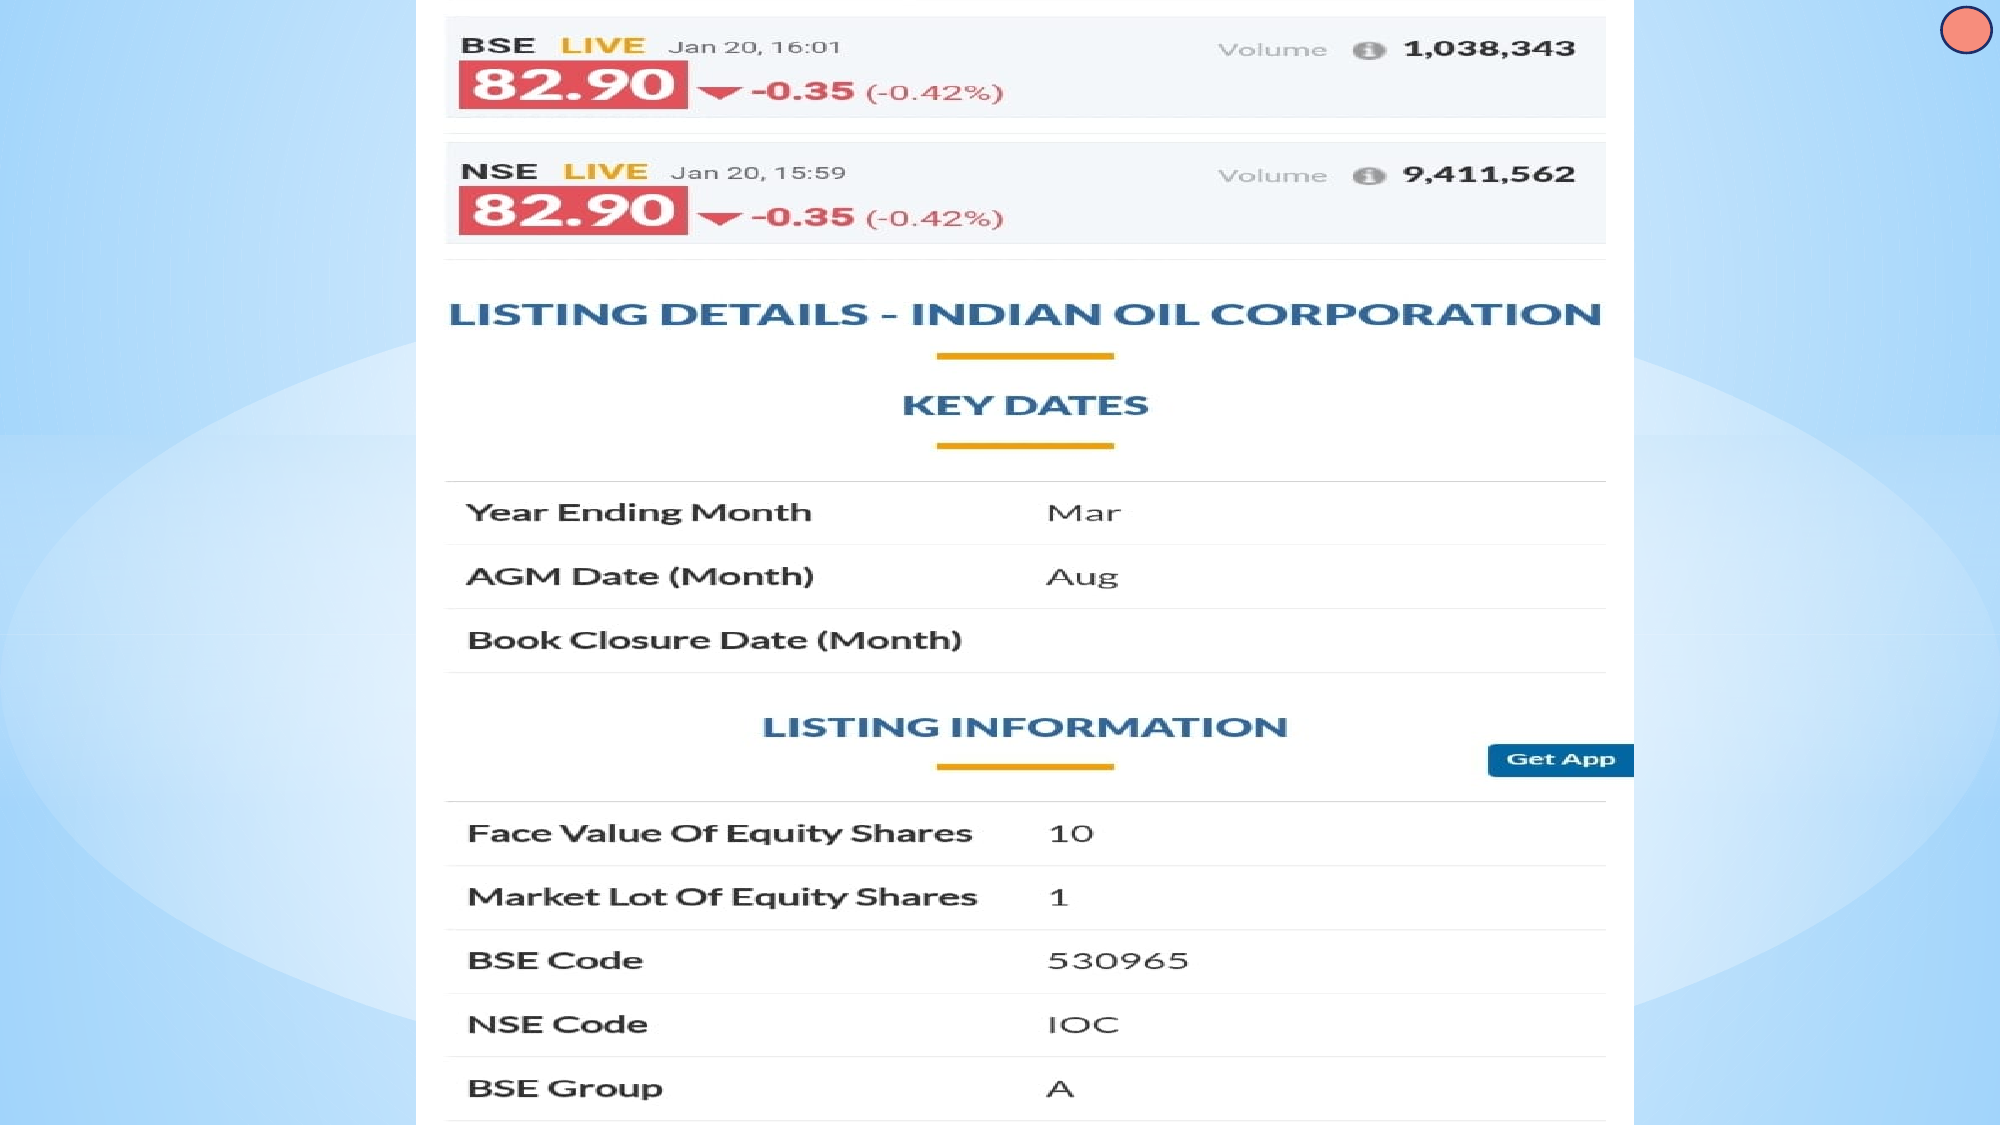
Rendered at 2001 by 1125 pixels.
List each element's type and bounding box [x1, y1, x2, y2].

text_box [1940, 5, 1993, 55]
picture [416, 0, 1634, 1125]
